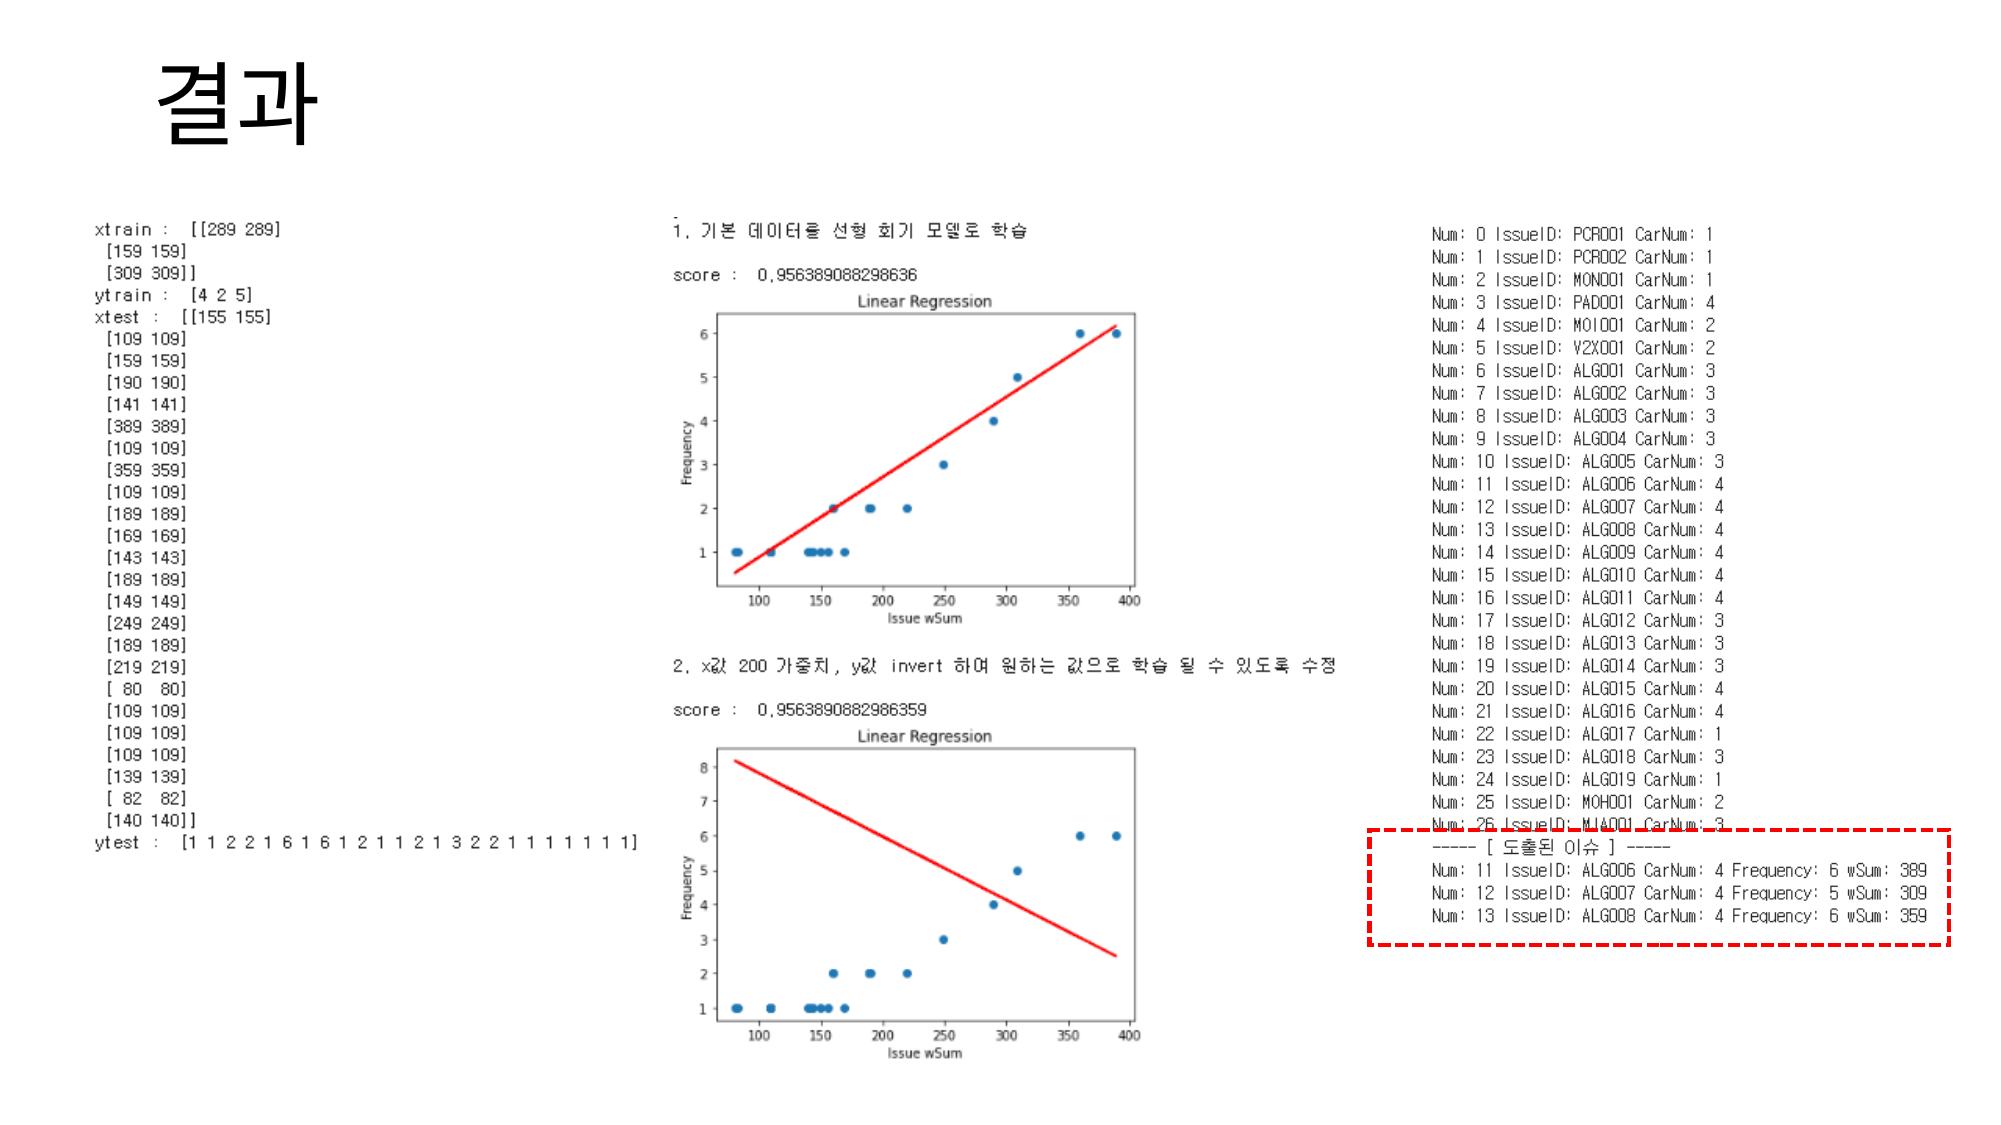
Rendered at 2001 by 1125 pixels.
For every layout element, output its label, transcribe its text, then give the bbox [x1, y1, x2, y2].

picture [665, 217, 1347, 1068]
title 결과 [137, 0, 1863, 218]
picture [1423, 217, 1950, 935]
picture [85, 217, 644, 855]
text_box [1368, 829, 1950, 946]
